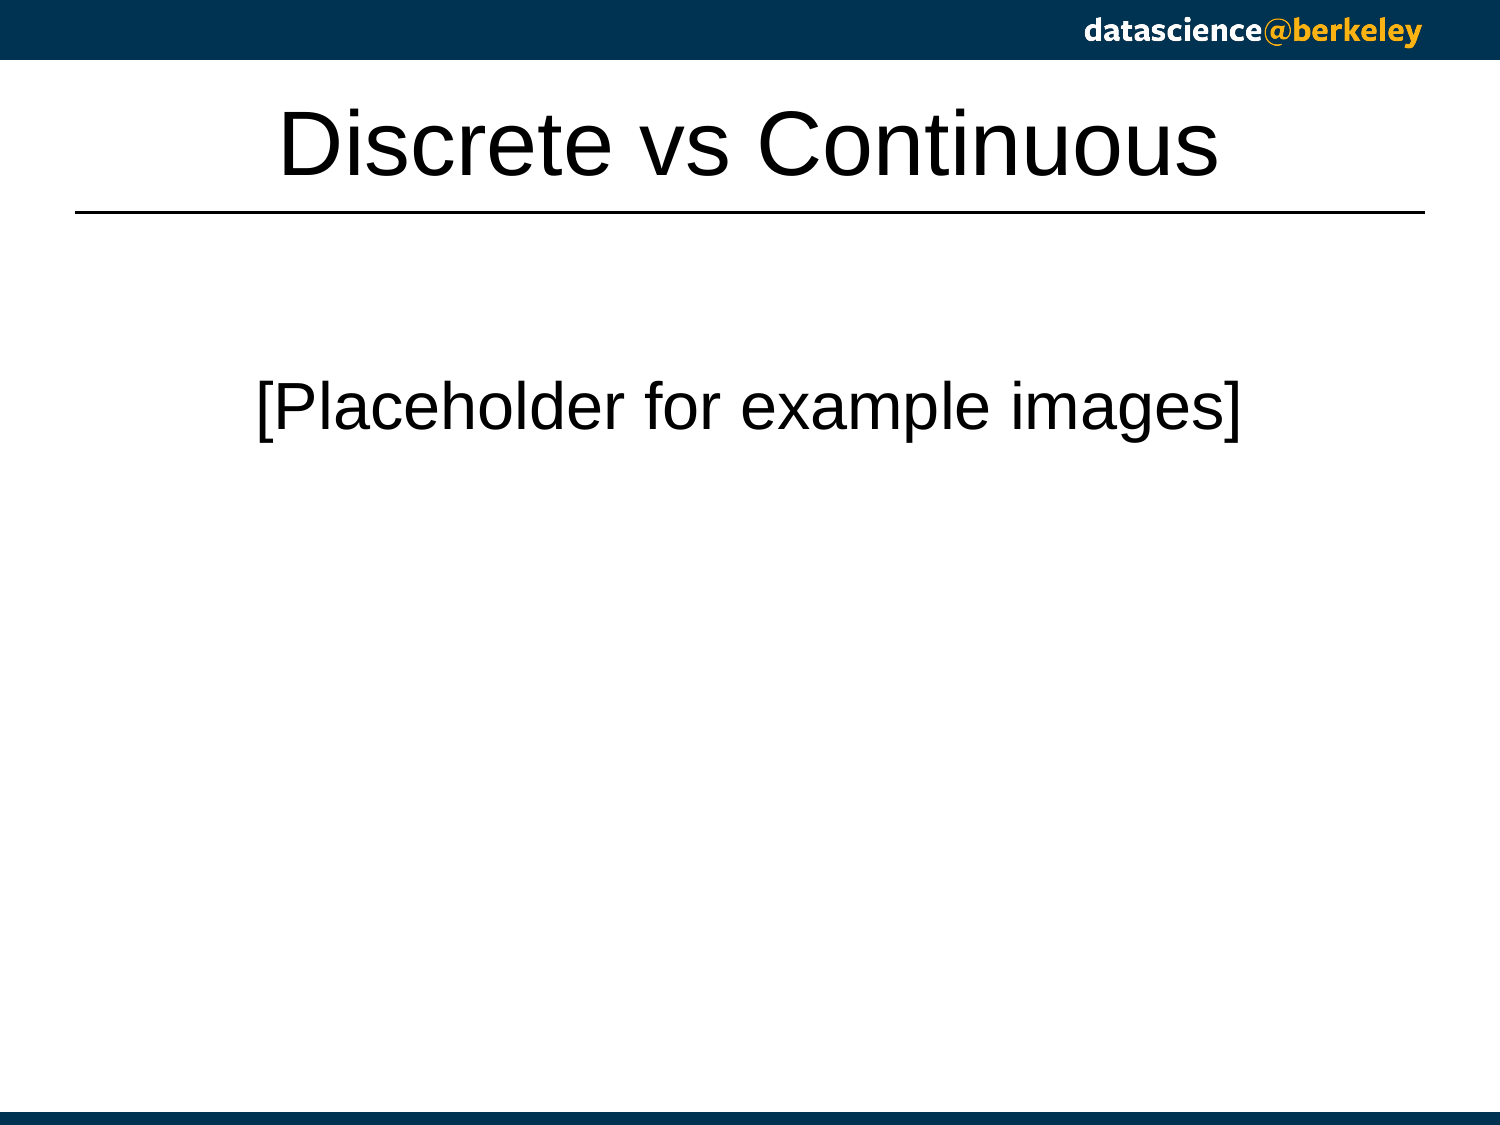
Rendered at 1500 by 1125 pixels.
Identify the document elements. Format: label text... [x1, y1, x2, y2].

list [Placeholder for example images] [75, 262, 1425, 1005]
picture [1079, 10, 1431, 52]
title Discrete vs Continuous [75, 45, 1425, 233]
